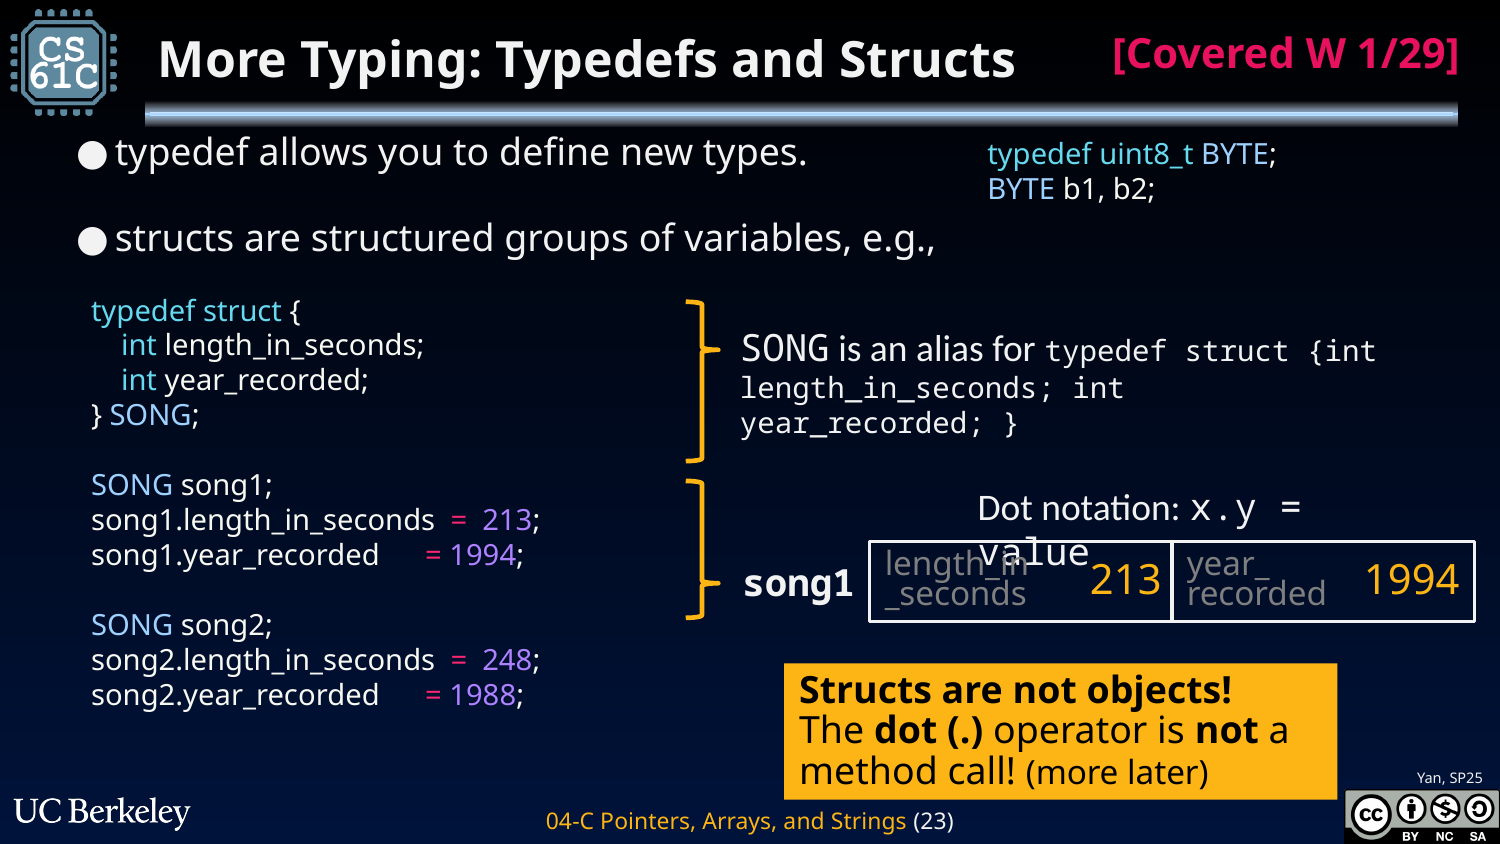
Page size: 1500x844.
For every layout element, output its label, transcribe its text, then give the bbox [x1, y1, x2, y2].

text_box [Covered W 1/29] [1021, 11, 1475, 100]
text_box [685, 301, 1397, 462]
list typedef allows you to define new types. structs are structured groups of variables, e.g., [51, 122, 1449, 312]
text_box Dot notation: x.y = value [962, 477, 1442, 540]
text_box Structs are not objects! The dot (.) operator is not a method call! (more later) [784, 663, 1338, 800]
title More Typing: Typedefs and Structs [136, 16, 1449, 111]
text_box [717, 541, 1476, 623]
picture [1344, 789, 1500, 844]
picture [13, 797, 191, 831]
text_box typedef struct { int length_in_seconds; int year_recorded; } SONG; SONG song1; song1.length_in_seconds = 213; song1.year_recorded = 1994; SONG song2; song2.length_in_seconds = 248; song2.year_recorded = 1988; [76, 276, 714, 727]
text_box typedef uint8_t BYTE; BYTE b1, b2; [972, 120, 1465, 220]
picture [10, 9, 117, 116]
